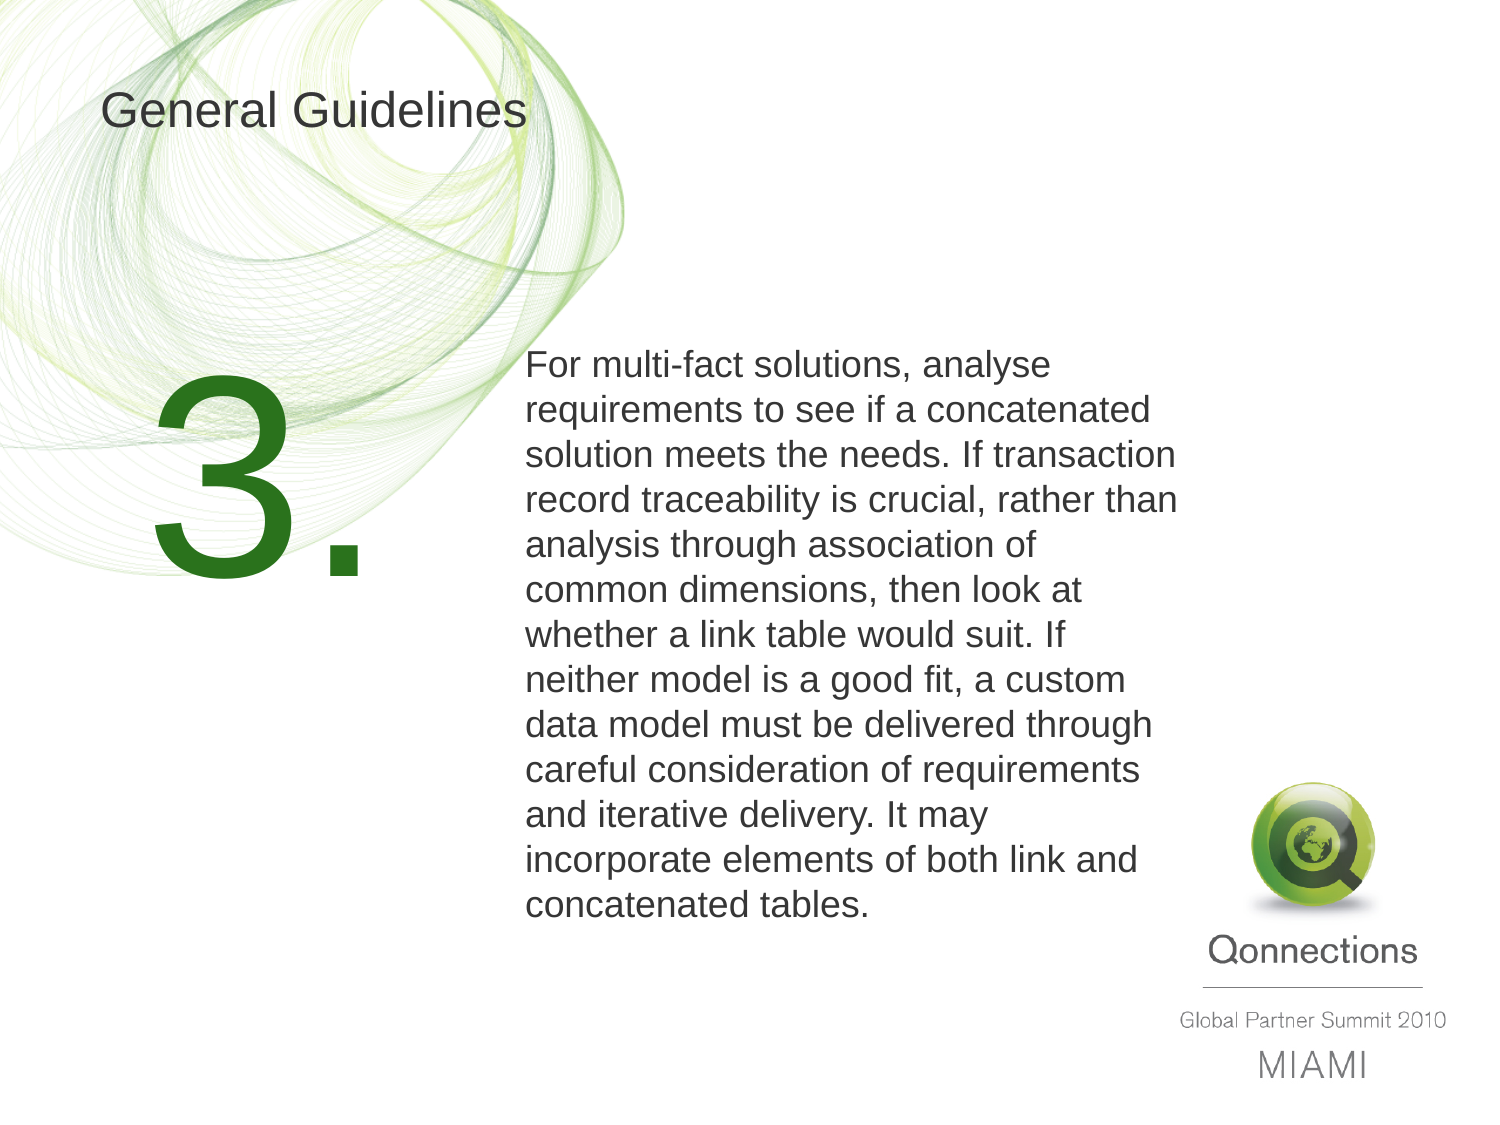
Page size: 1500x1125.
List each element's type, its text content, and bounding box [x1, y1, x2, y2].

picture [1179, 774, 1446, 1088]
list For multi-fact solutions, analyse requirements to see if a concatenated solution meets the needs. If transaction record traceability is crucial, rather than analysis through association of common dimensions, then look at whether a link table would suit. If neither model is a good fit, a custom data model must be delivered through careful consideration of requirements and iterative delivery. It may incorporate elements of both link and concatenated tables. [468, 339, 1184, 624]
text_box 3. [130, 281, 400, 641]
title General Guidelines [100, 0, 1070, 138]
picture [0, 0, 625, 576]
